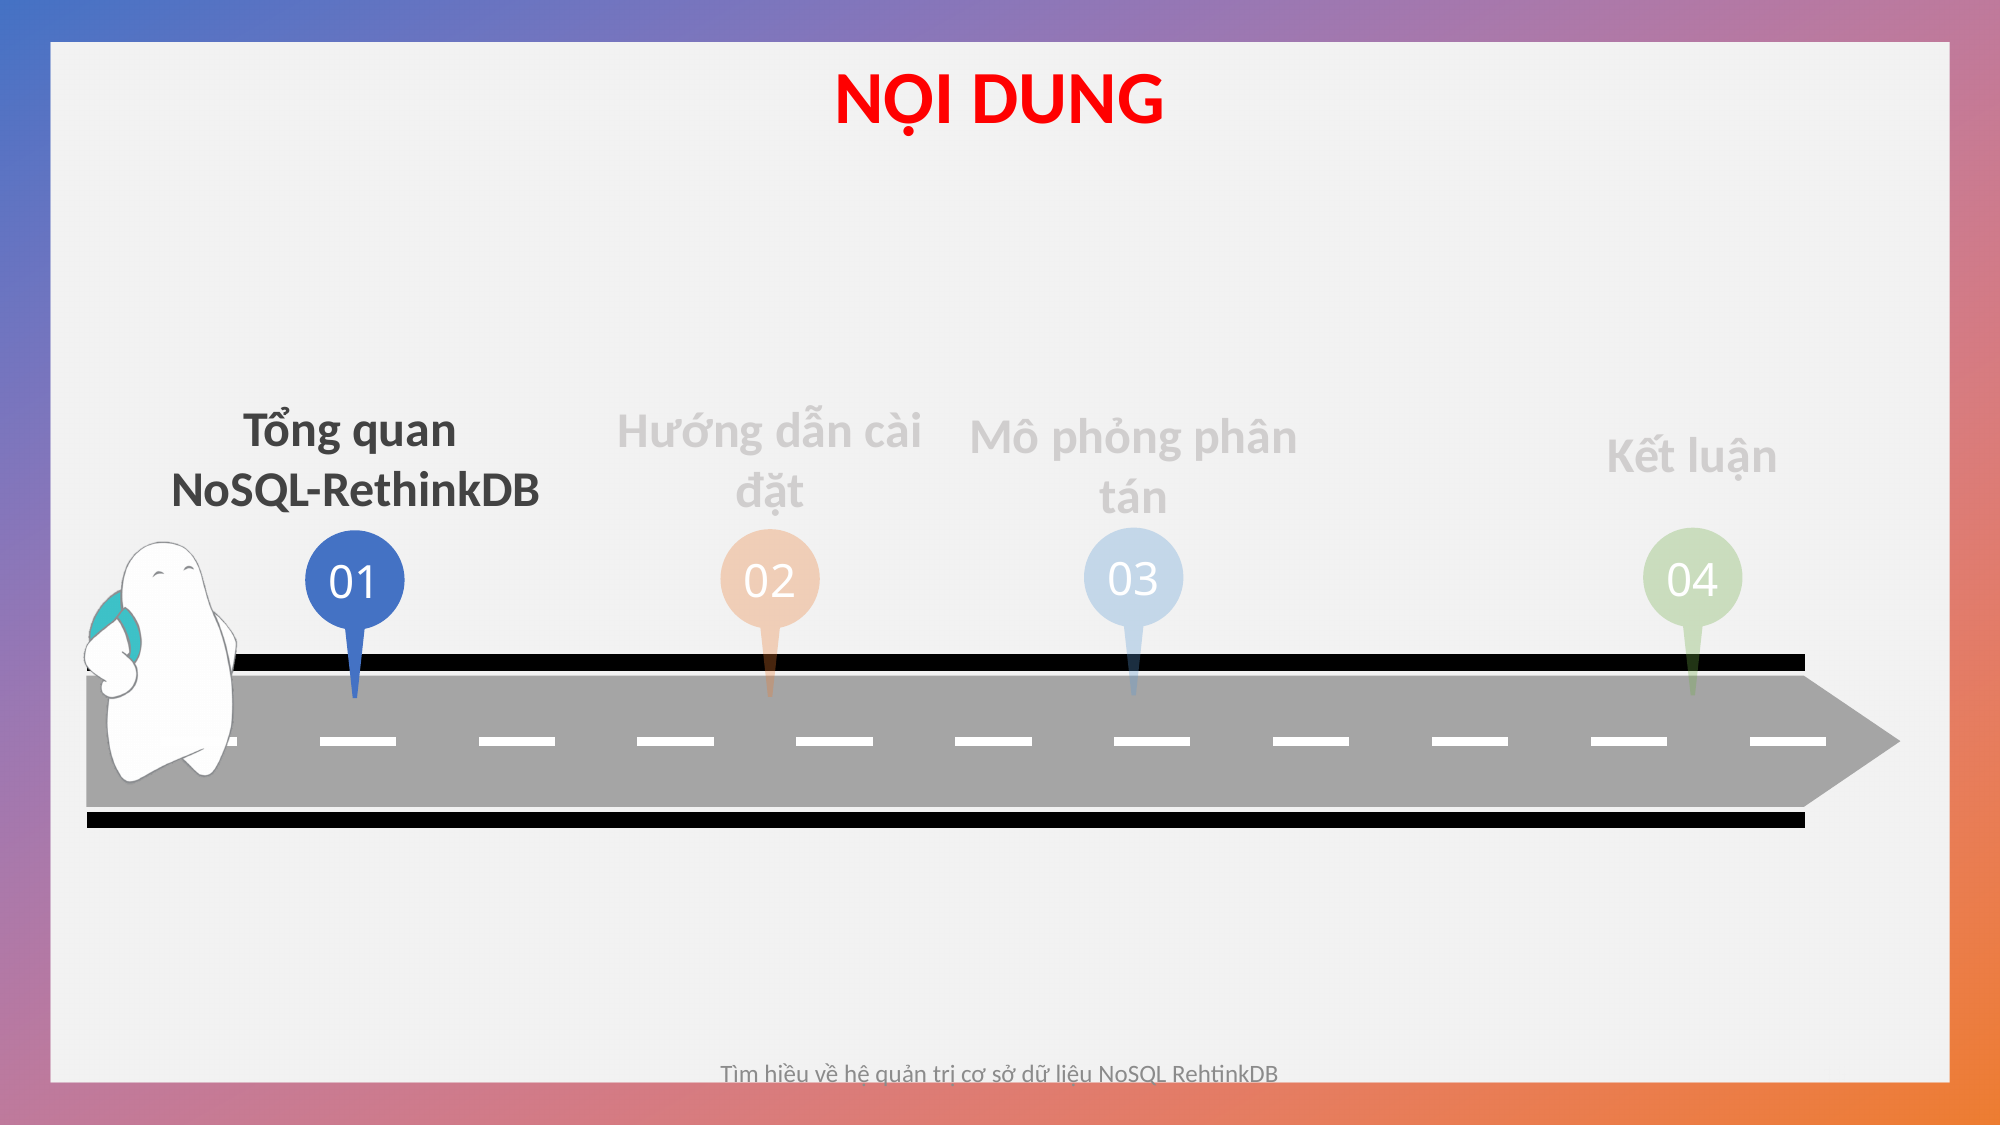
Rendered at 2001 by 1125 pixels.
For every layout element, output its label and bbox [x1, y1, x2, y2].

text_box [86, 654, 1901, 828]
picture [0, 0, 2000, 1125]
